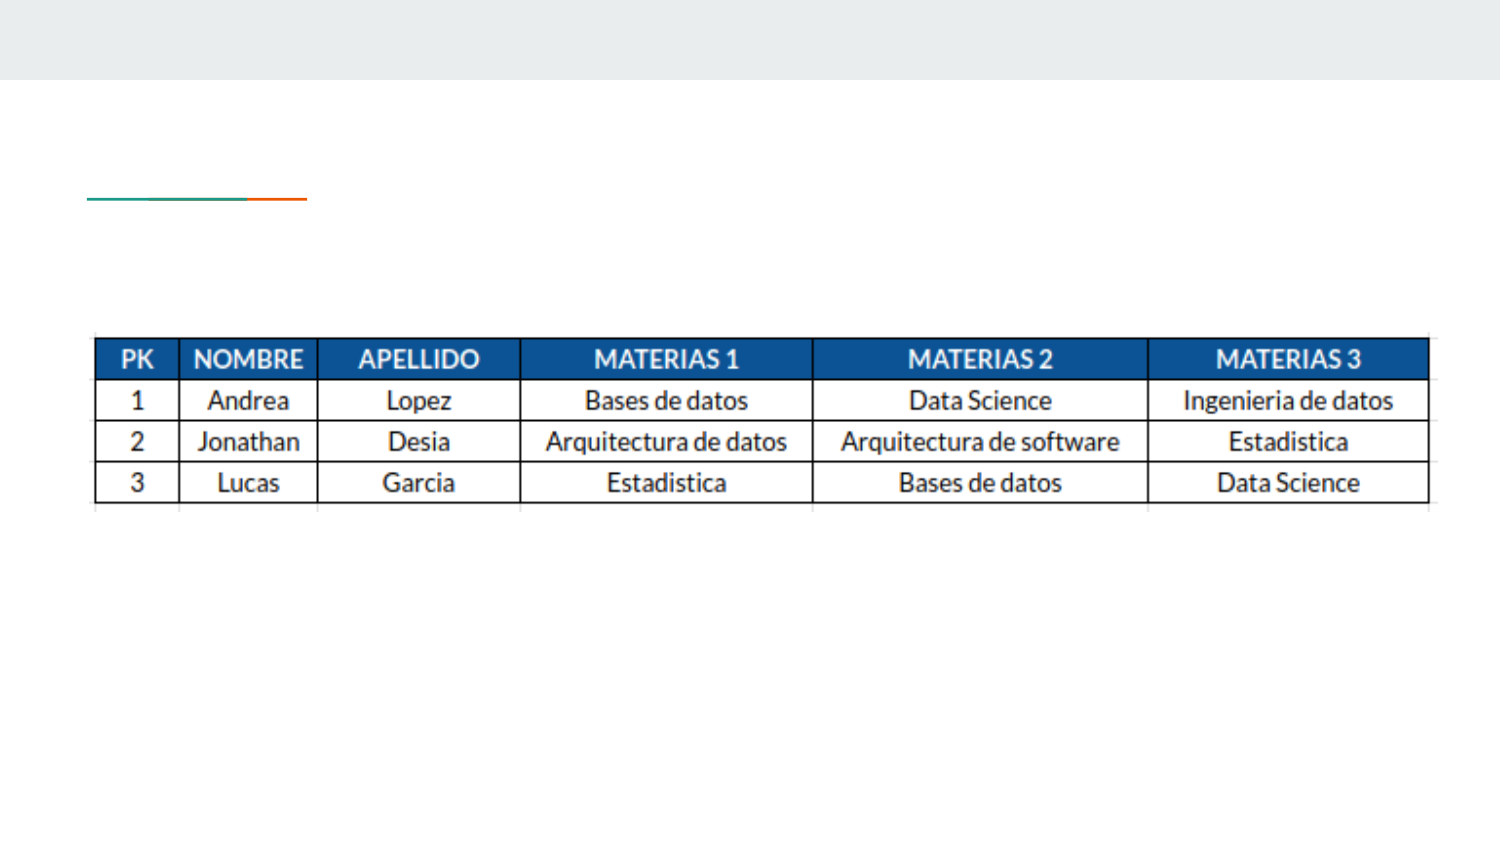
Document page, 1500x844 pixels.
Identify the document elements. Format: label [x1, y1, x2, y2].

picture [89, 331, 1438, 512]
